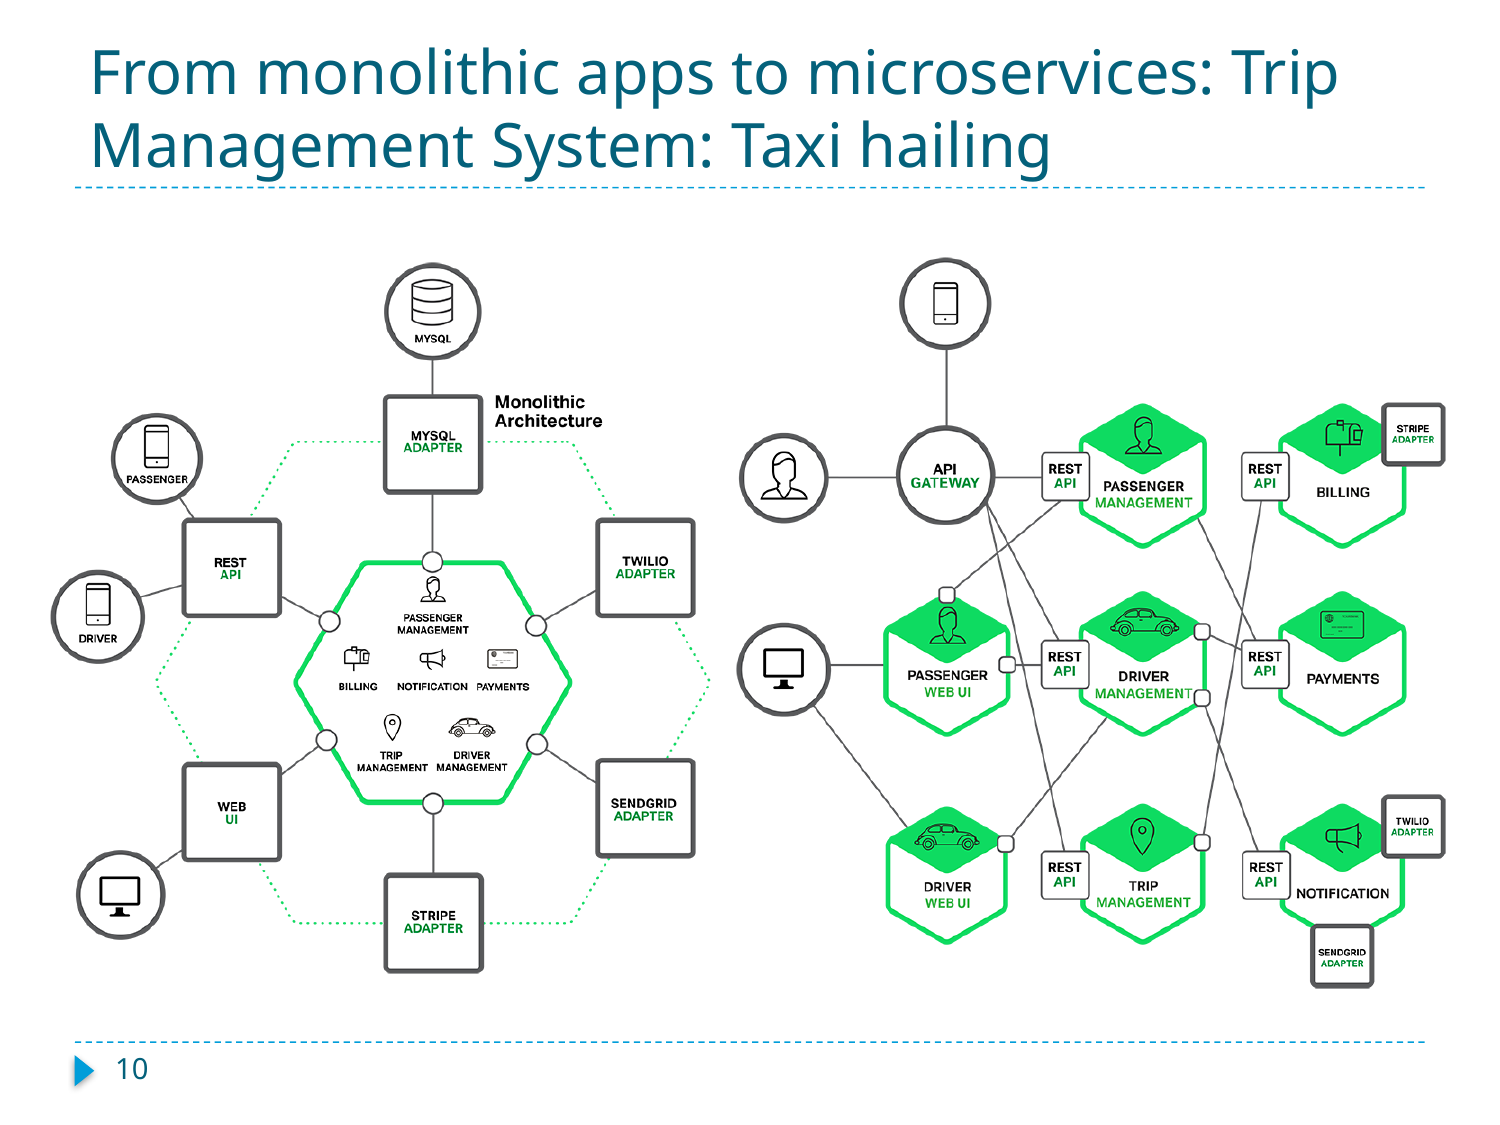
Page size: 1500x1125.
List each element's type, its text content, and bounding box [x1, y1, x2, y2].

picture [41, 250, 1461, 1000]
slide_number 10 [100, 1042, 426, 1103]
title From monolithic apps to microservices: Trip Management System: Taxi hailing [75, 24, 1425, 188]
